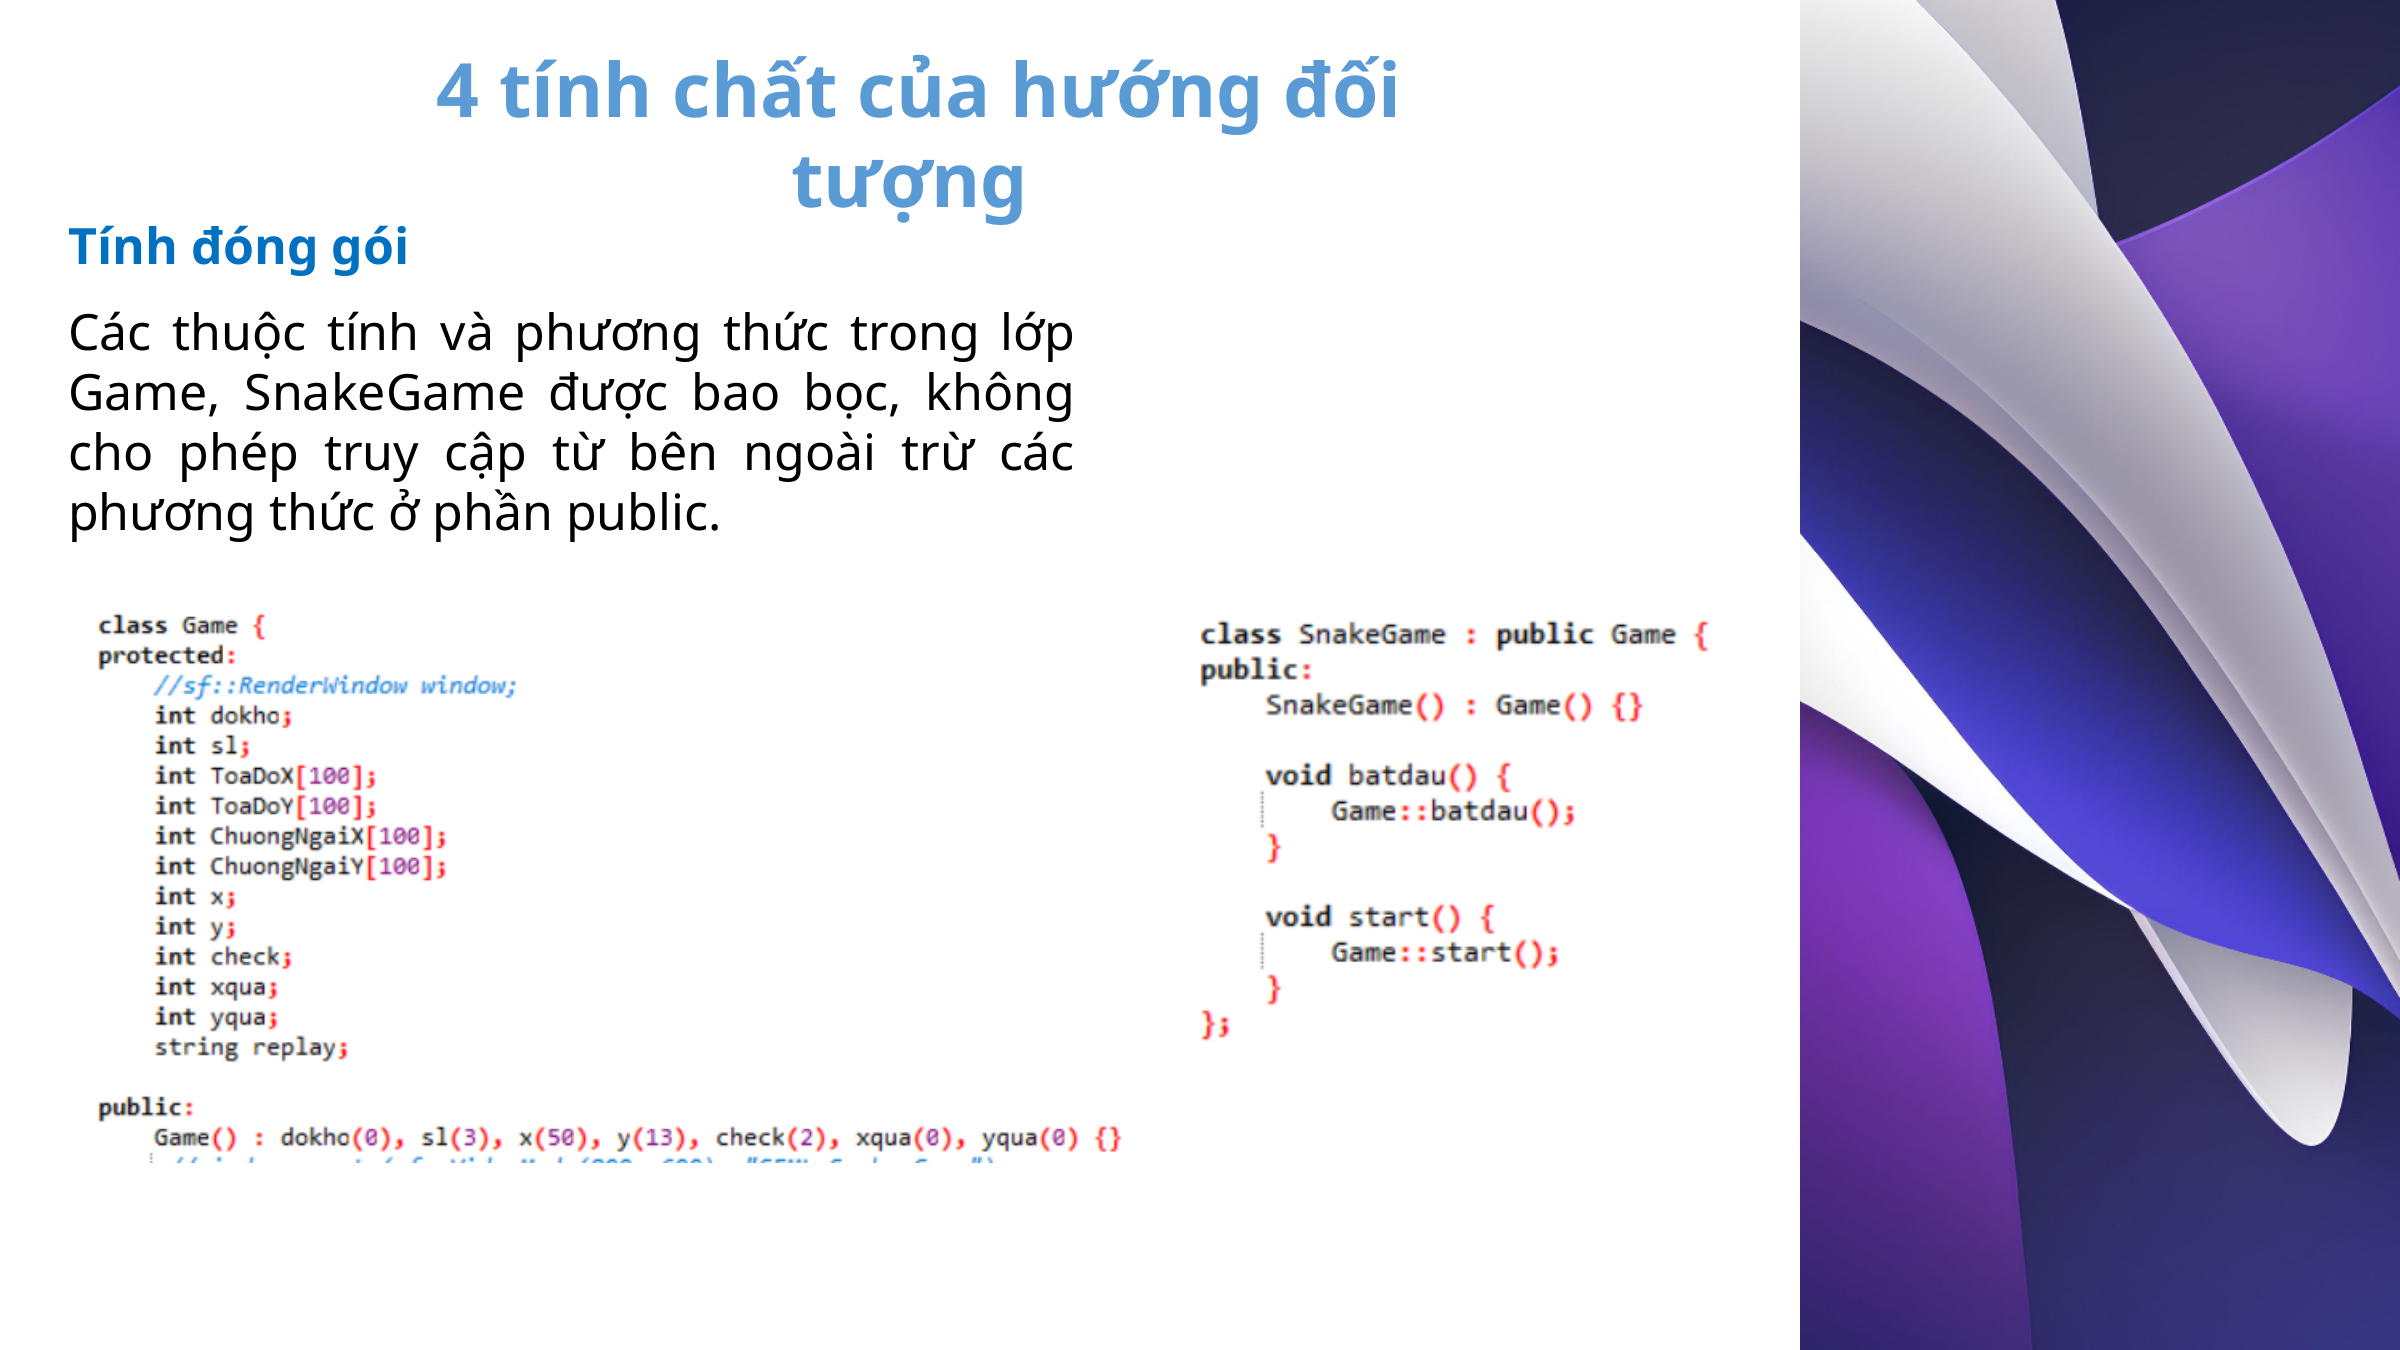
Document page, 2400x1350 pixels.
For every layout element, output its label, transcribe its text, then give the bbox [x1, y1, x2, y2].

picture [98, 593, 1174, 1163]
text_box Các thuộc tính và phương thức trong lớp Game, SnakeGame được bao bọc, không cho phép truy cập từ bên ngoài trừ các phương thức ở phần public. [53, 292, 1091, 608]
text_box Tính đóng gói [53, 207, 482, 283]
picture [1799, 0, 2400, 1350]
text_box 4 tính chất của hướng đối tượng [379, 35, 1460, 230]
picture [1199, 593, 1760, 1045]
